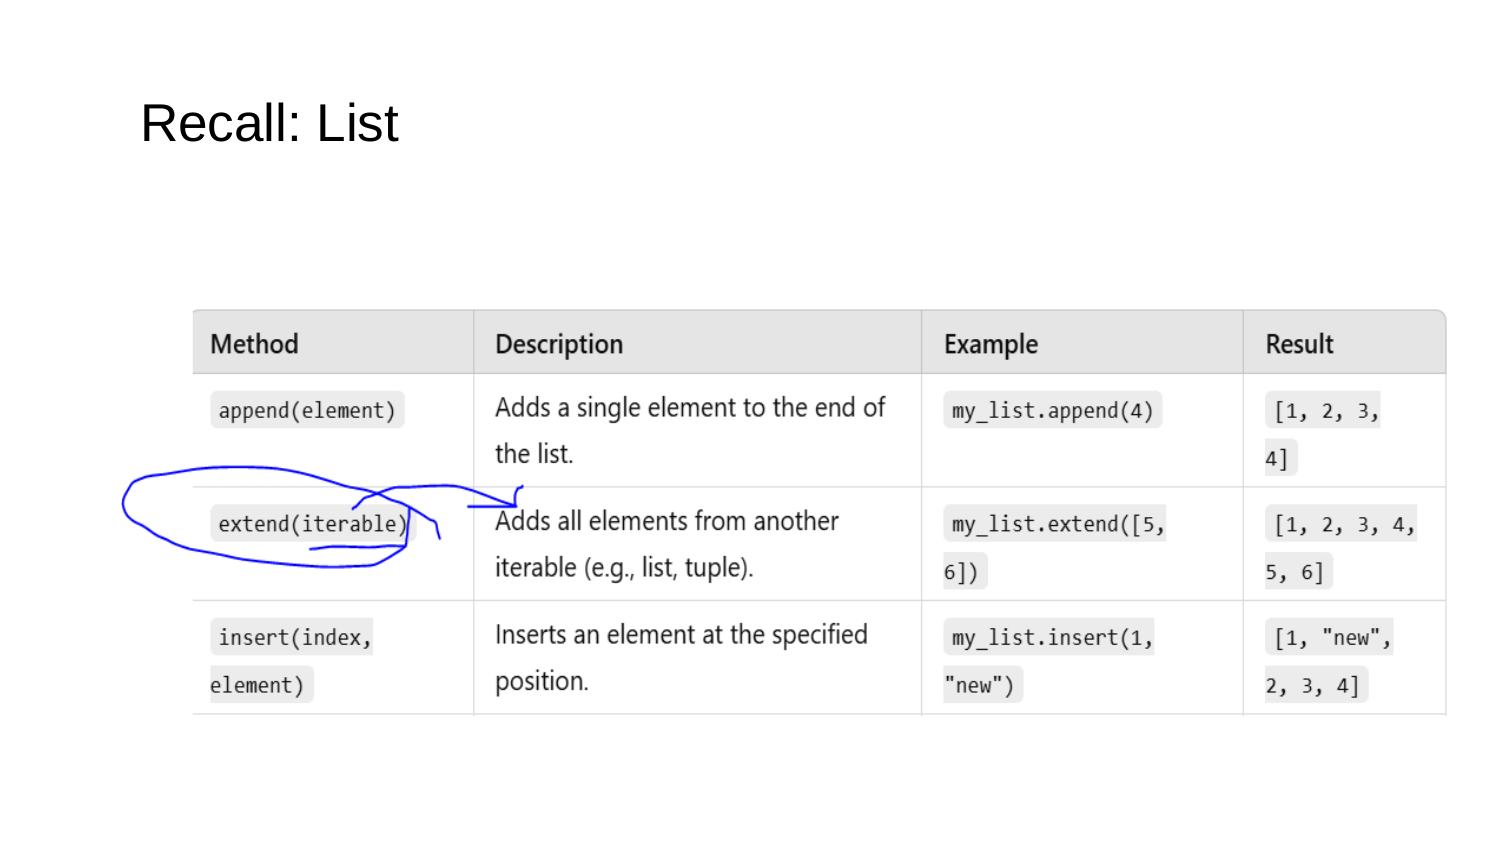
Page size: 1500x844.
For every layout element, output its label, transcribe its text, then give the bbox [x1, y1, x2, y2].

title Recall: List [51, 72, 1449, 167]
picture [121, 298, 1450, 716]
